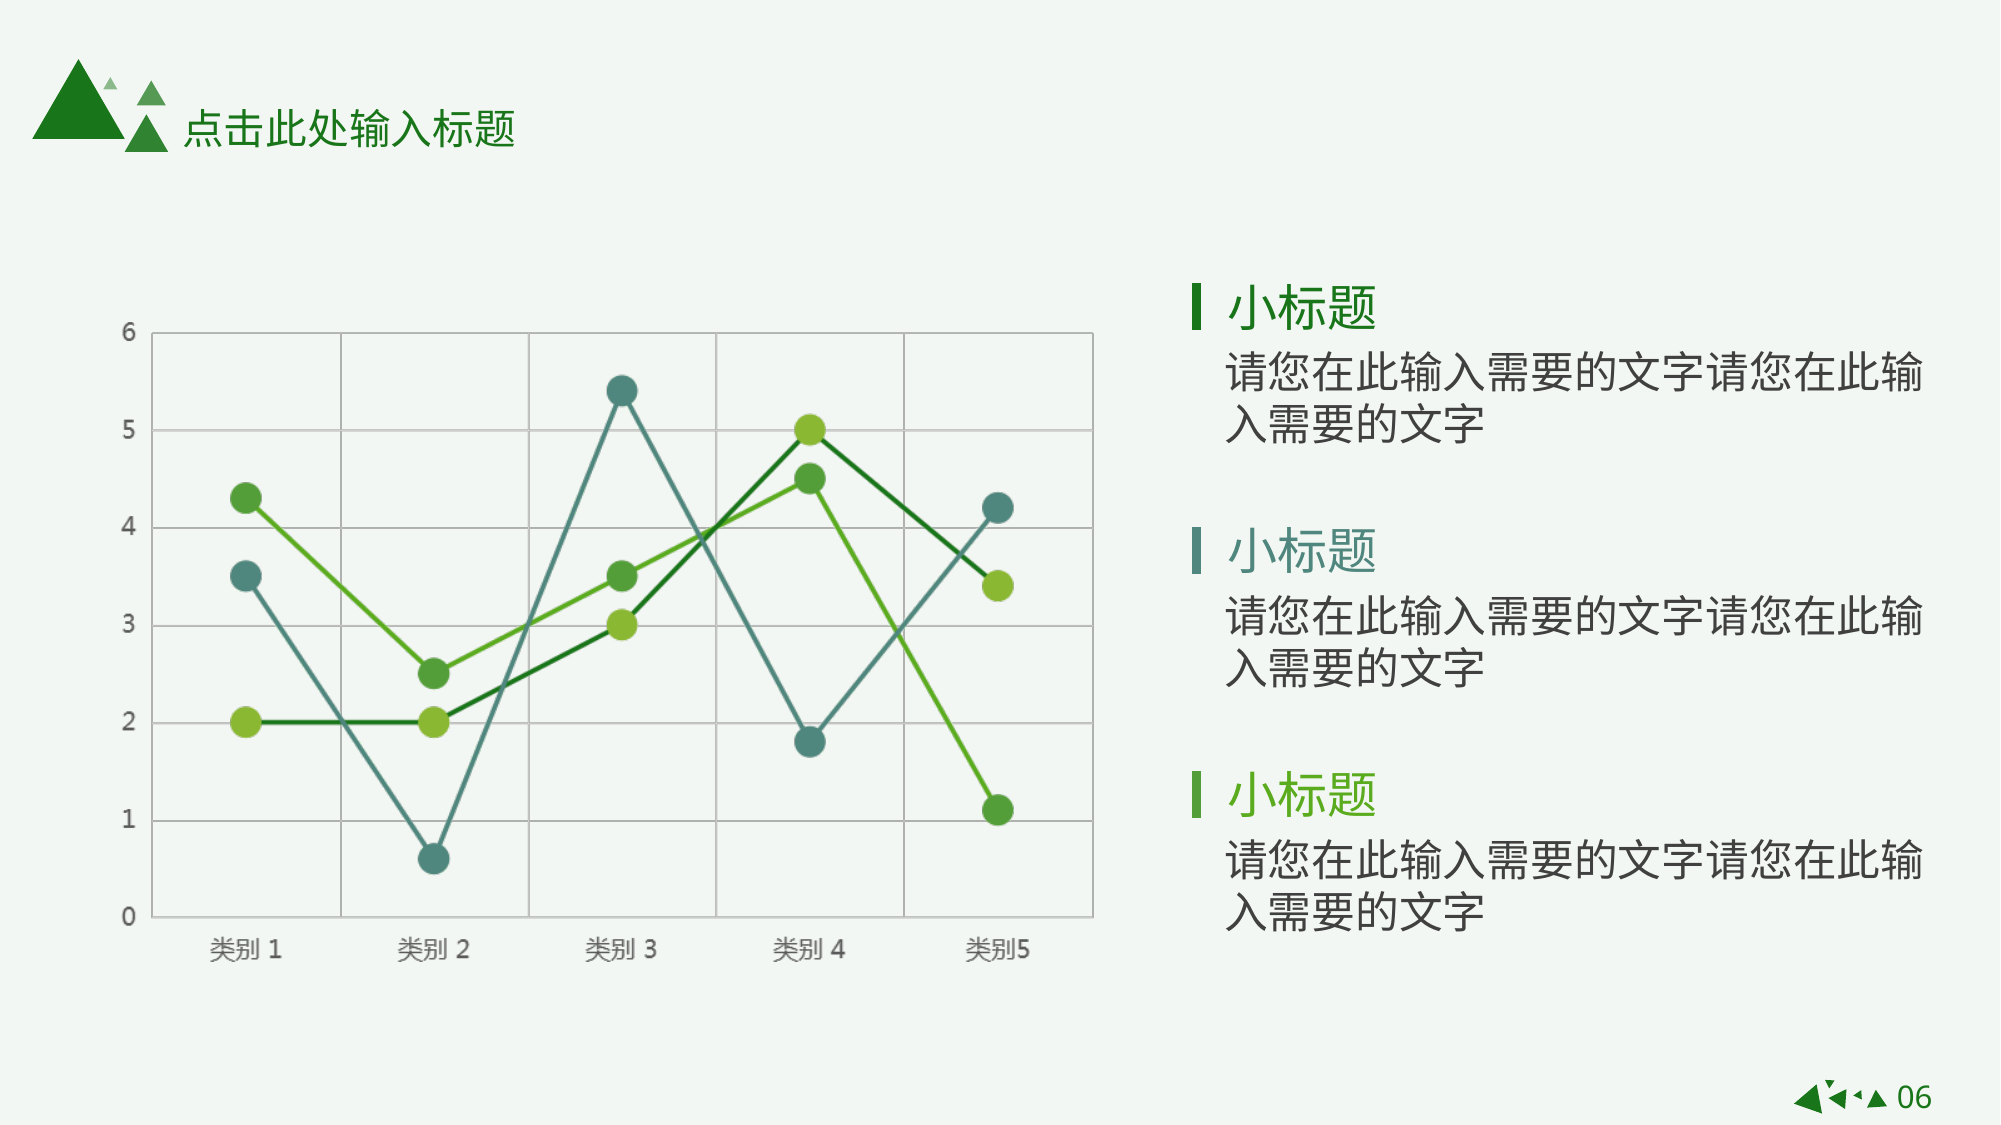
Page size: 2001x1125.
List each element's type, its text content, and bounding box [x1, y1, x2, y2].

text_box 请您在此输入需要的文字请您在此输入需要的文字 [1209, 581, 1969, 701]
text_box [104, 306, 1115, 983]
text_box [1793, 1084, 1823, 1114]
text_box [1825, 1079, 1835, 1089]
text_box 小标题 [1212, 756, 1972, 831]
text_box 06 [1864, 1070, 1966, 1123]
text_box 小标题 [1212, 512, 1972, 588]
text_box [136, 80, 166, 106]
text_box 小标题 [1212, 268, 1972, 344]
text_box 请您在此输入需要的文字请您在此输入需要的文字 [1209, 336, 1969, 457]
text_box [124, 114, 169, 152]
text_box [32, 59, 125, 139]
text_box 点击此处输入标题 [167, 95, 531, 160]
text_box [103, 77, 118, 90]
text_box [1853, 1090, 1862, 1100]
text_box [1828, 1089, 1847, 1109]
text_box 请您在此输入需要的文字请您在此输入需要的文字 [1209, 824, 1969, 945]
